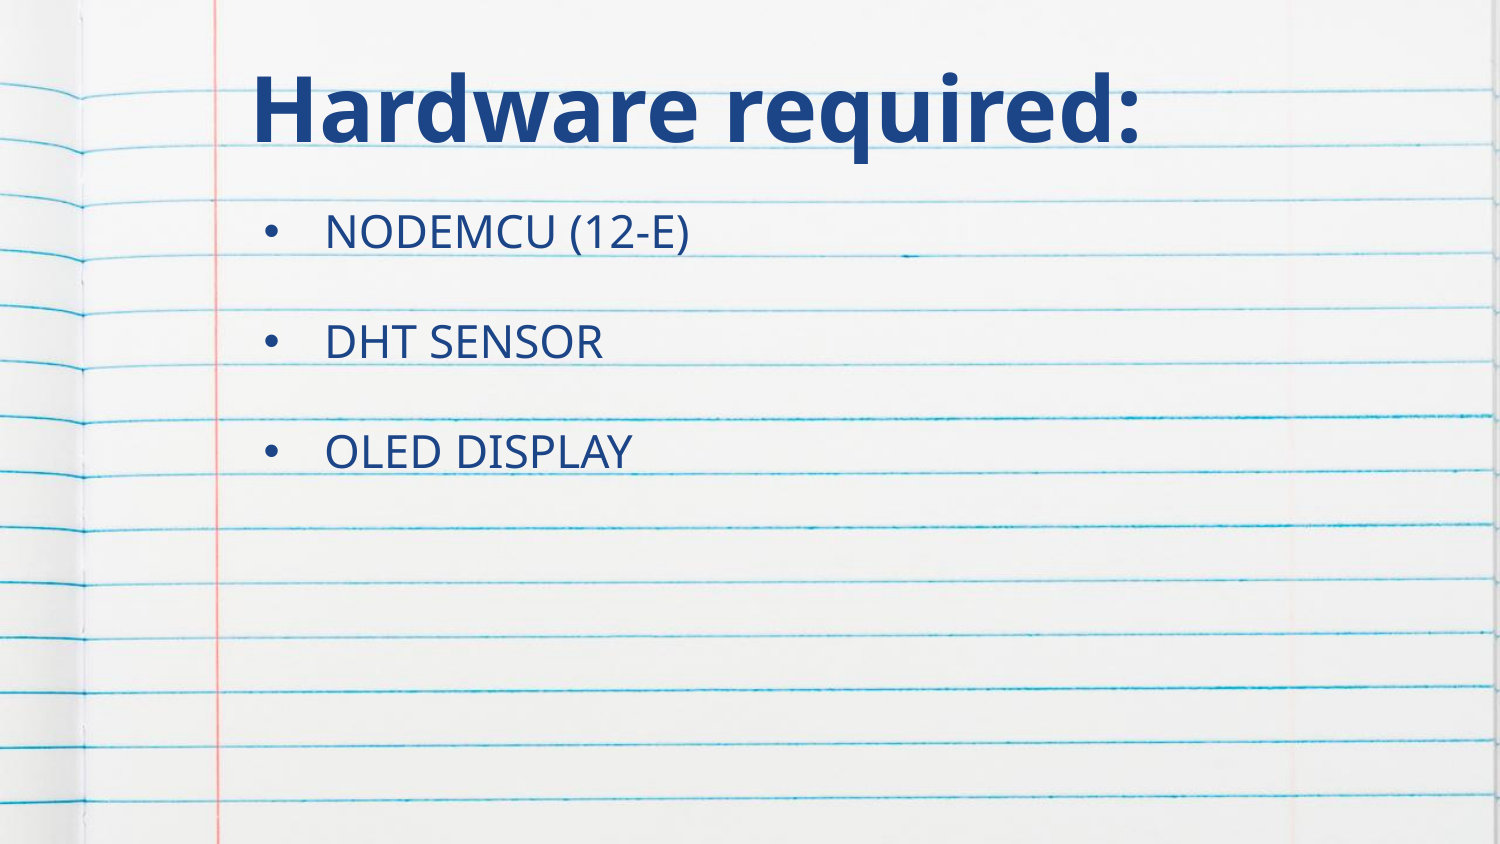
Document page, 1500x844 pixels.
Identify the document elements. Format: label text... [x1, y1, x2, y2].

title Hardware required: [249, 56, 1388, 162]
subtitle NODEMCU (12-E) DHT SENSOR OLED DISPLAY [249, 203, 1388, 503]
picture [0, 0, 1500, 844]
